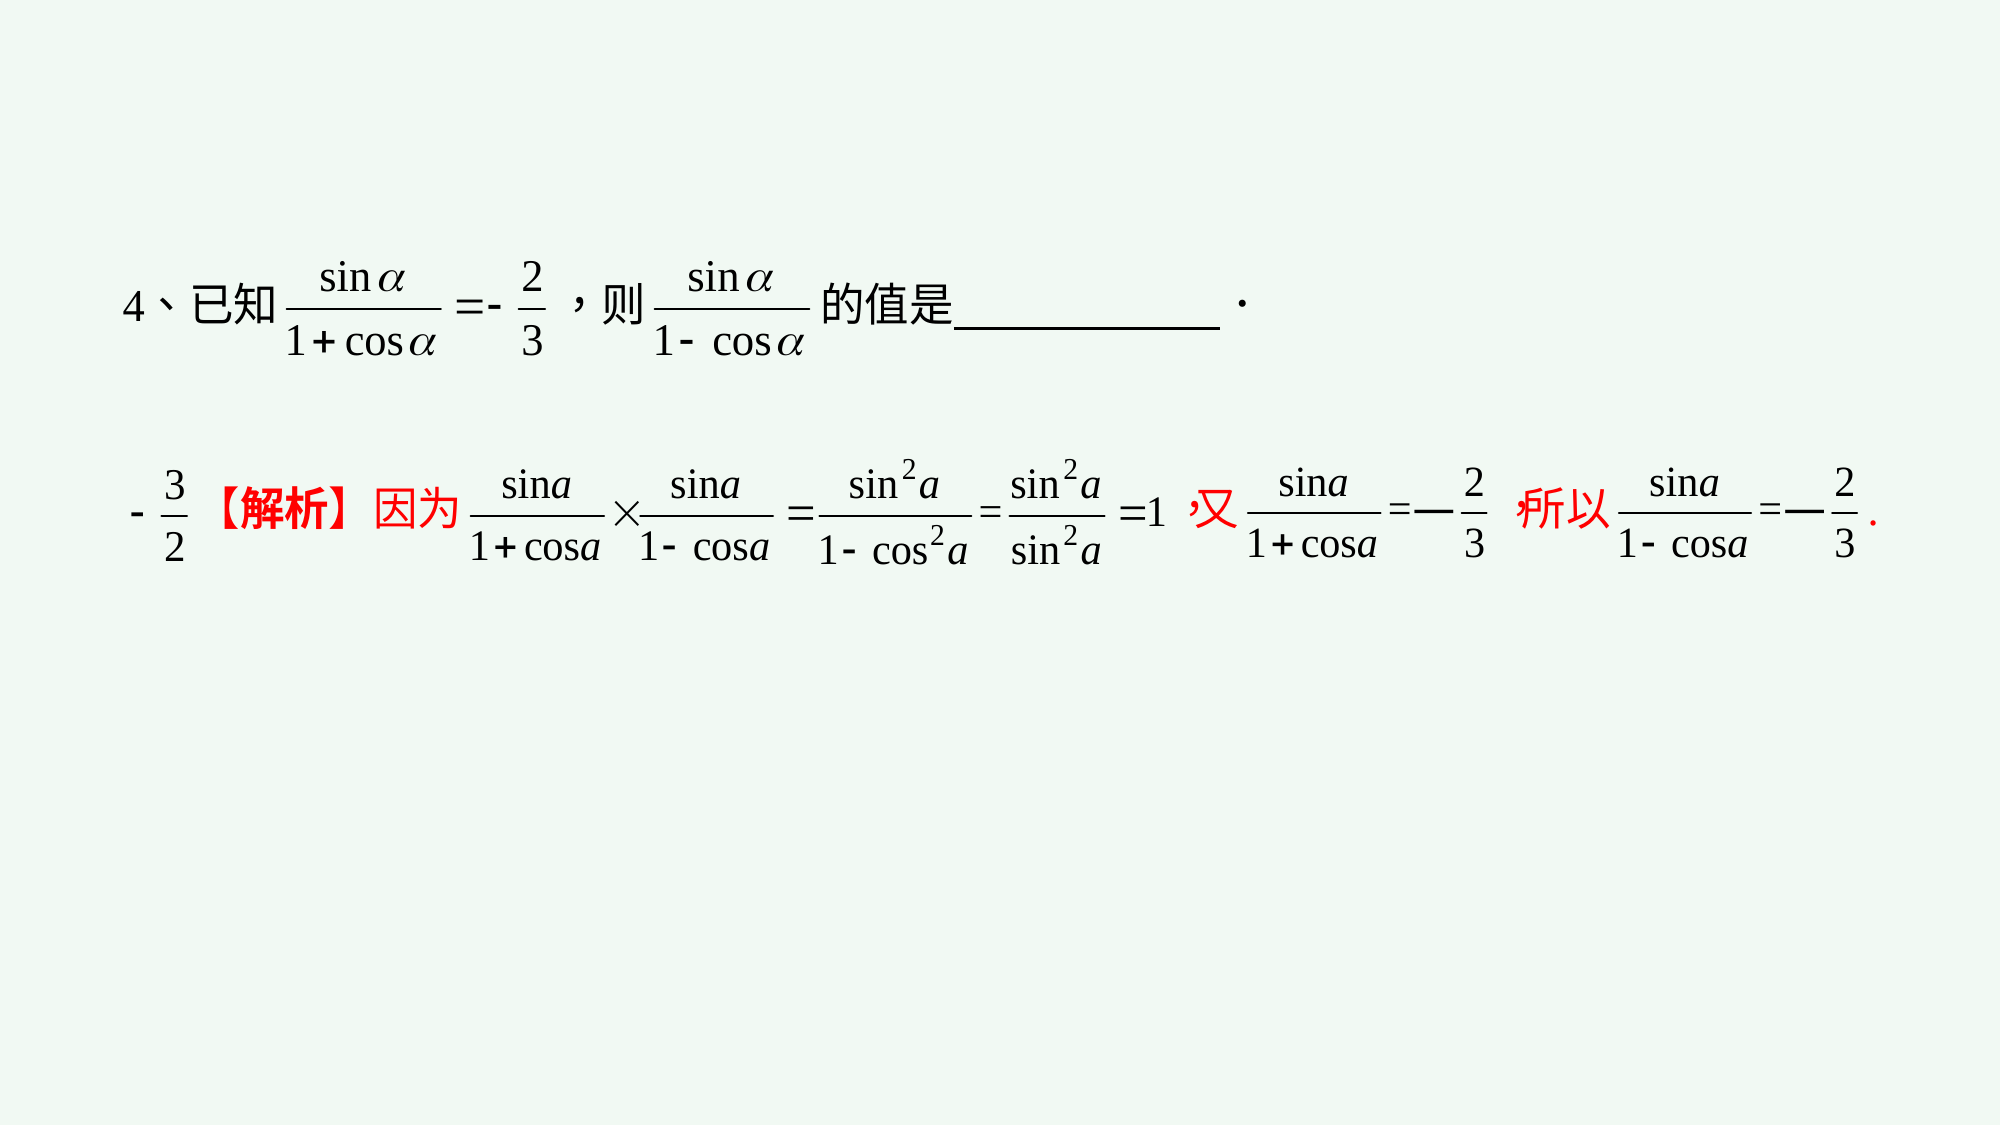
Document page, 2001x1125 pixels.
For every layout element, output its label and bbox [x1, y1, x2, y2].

text_box [122, 239, 1881, 377]
text_box [122, 440, 1881, 578]
